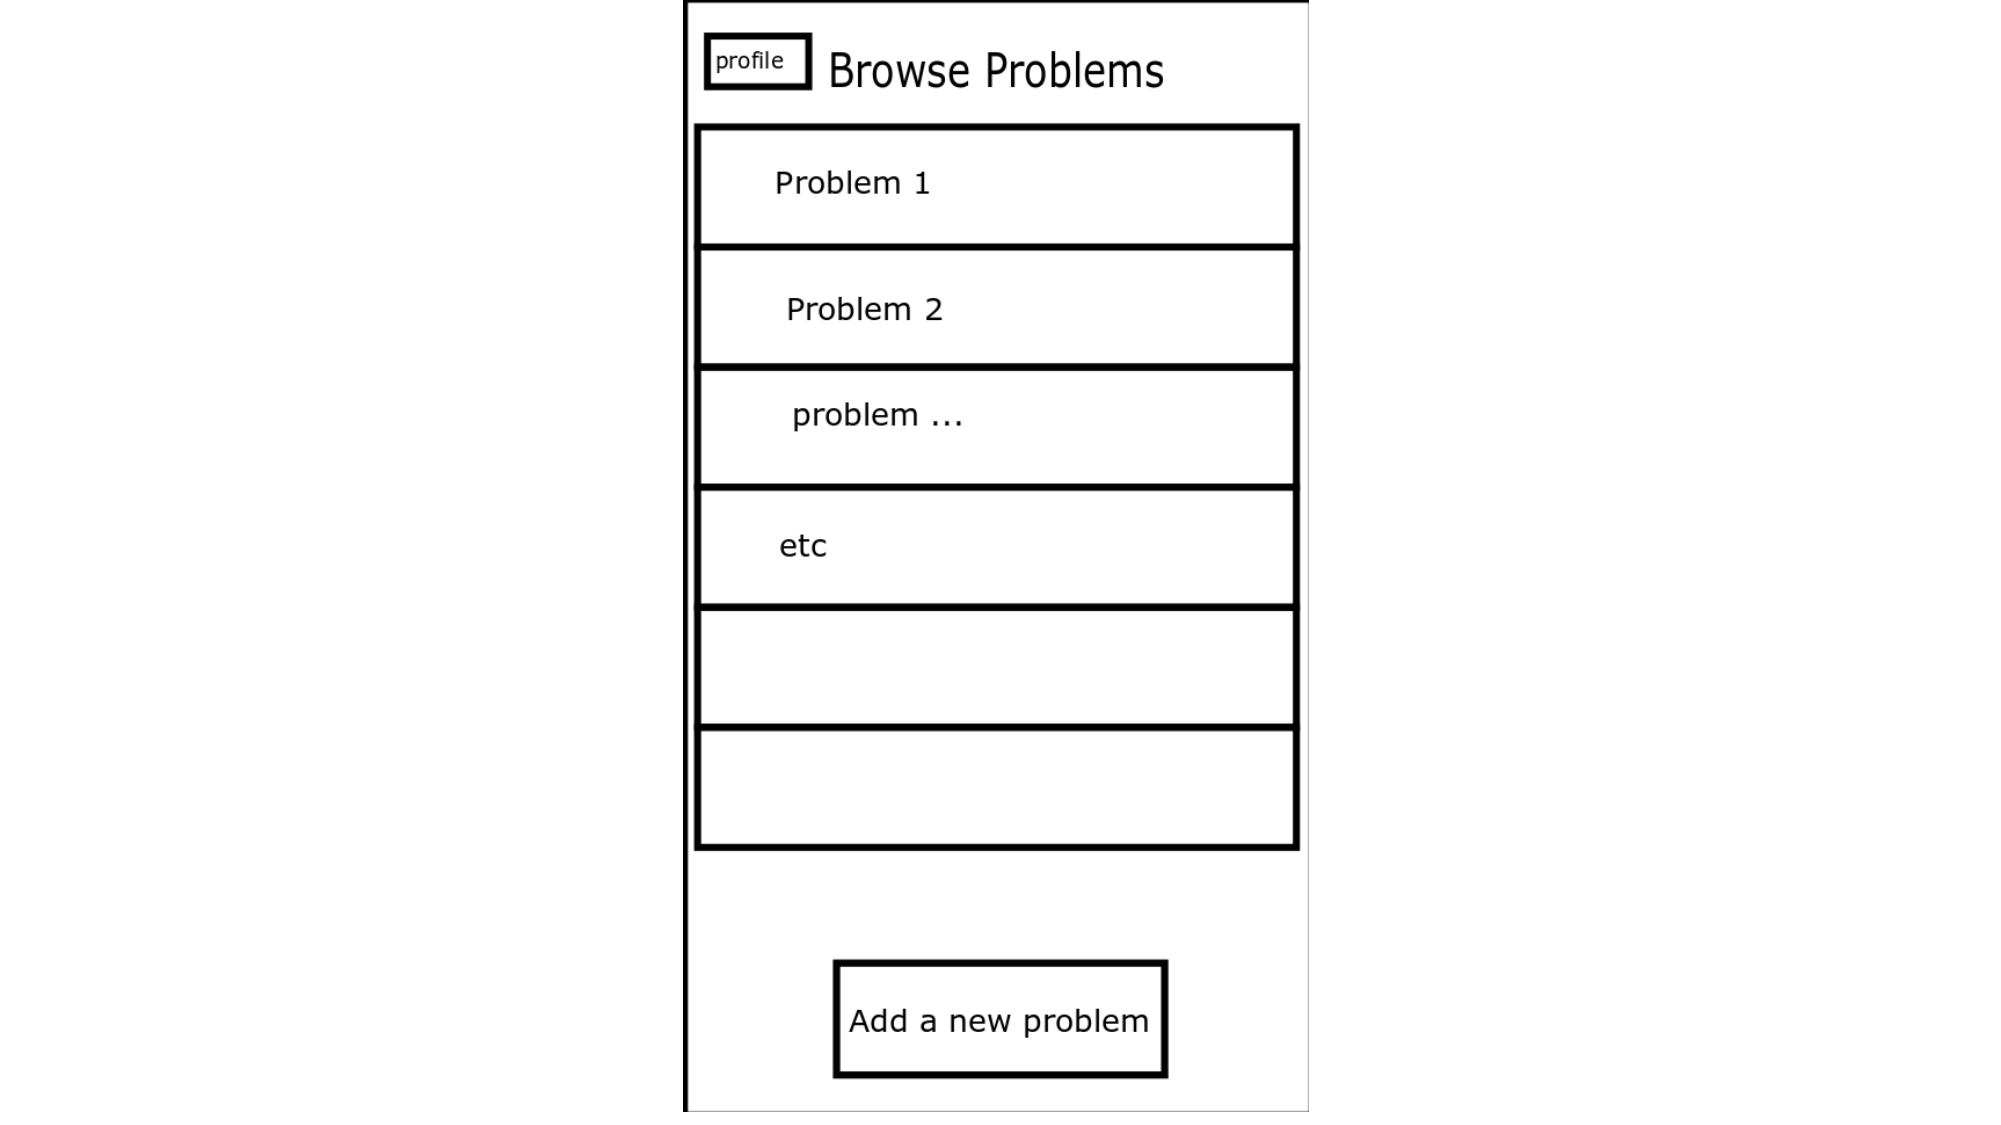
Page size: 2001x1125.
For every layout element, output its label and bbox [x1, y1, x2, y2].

picture [683, 0, 1309, 1112]
